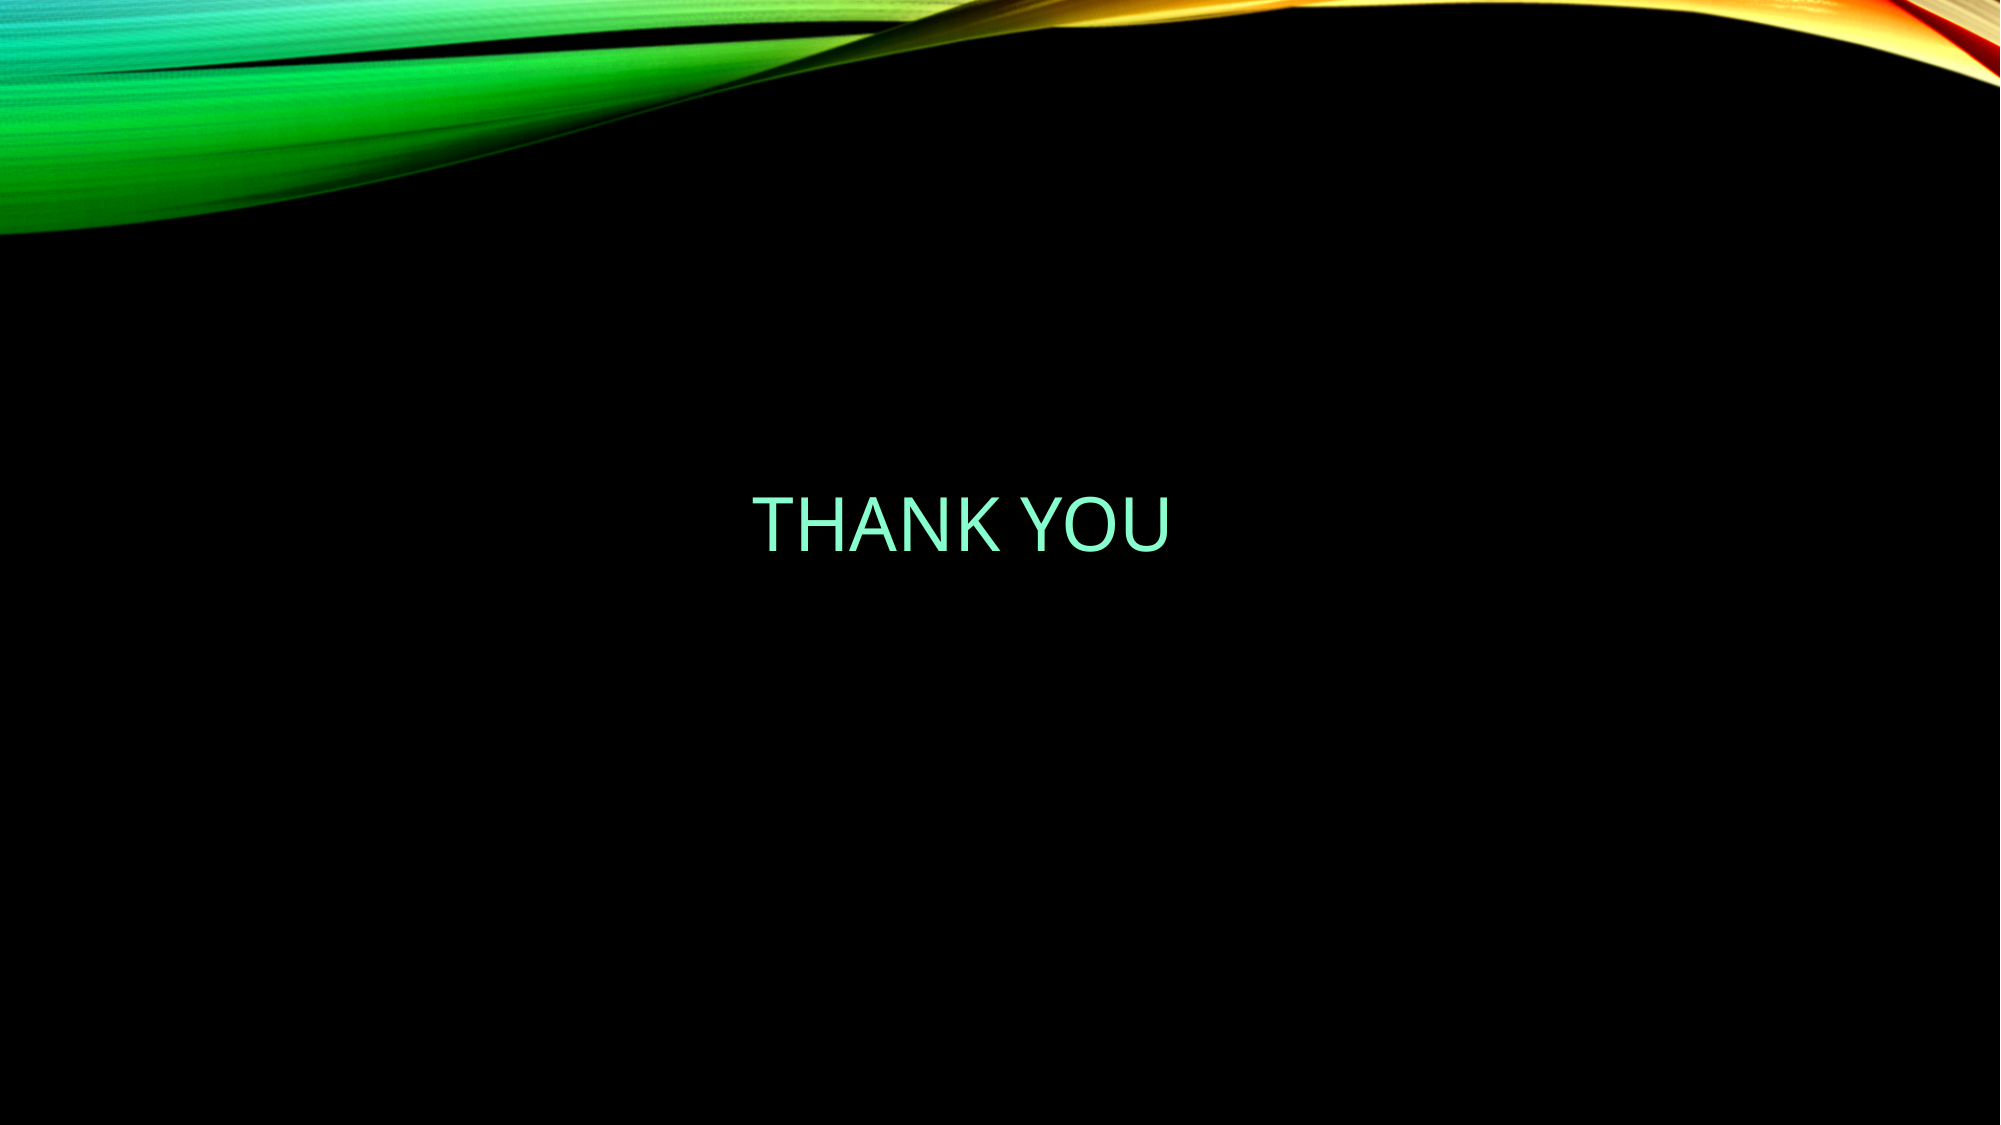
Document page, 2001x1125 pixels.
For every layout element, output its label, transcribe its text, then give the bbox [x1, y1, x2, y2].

picture [0, 0, 2000, 237]
text_box Thank you [0, 479, 1190, 692]
